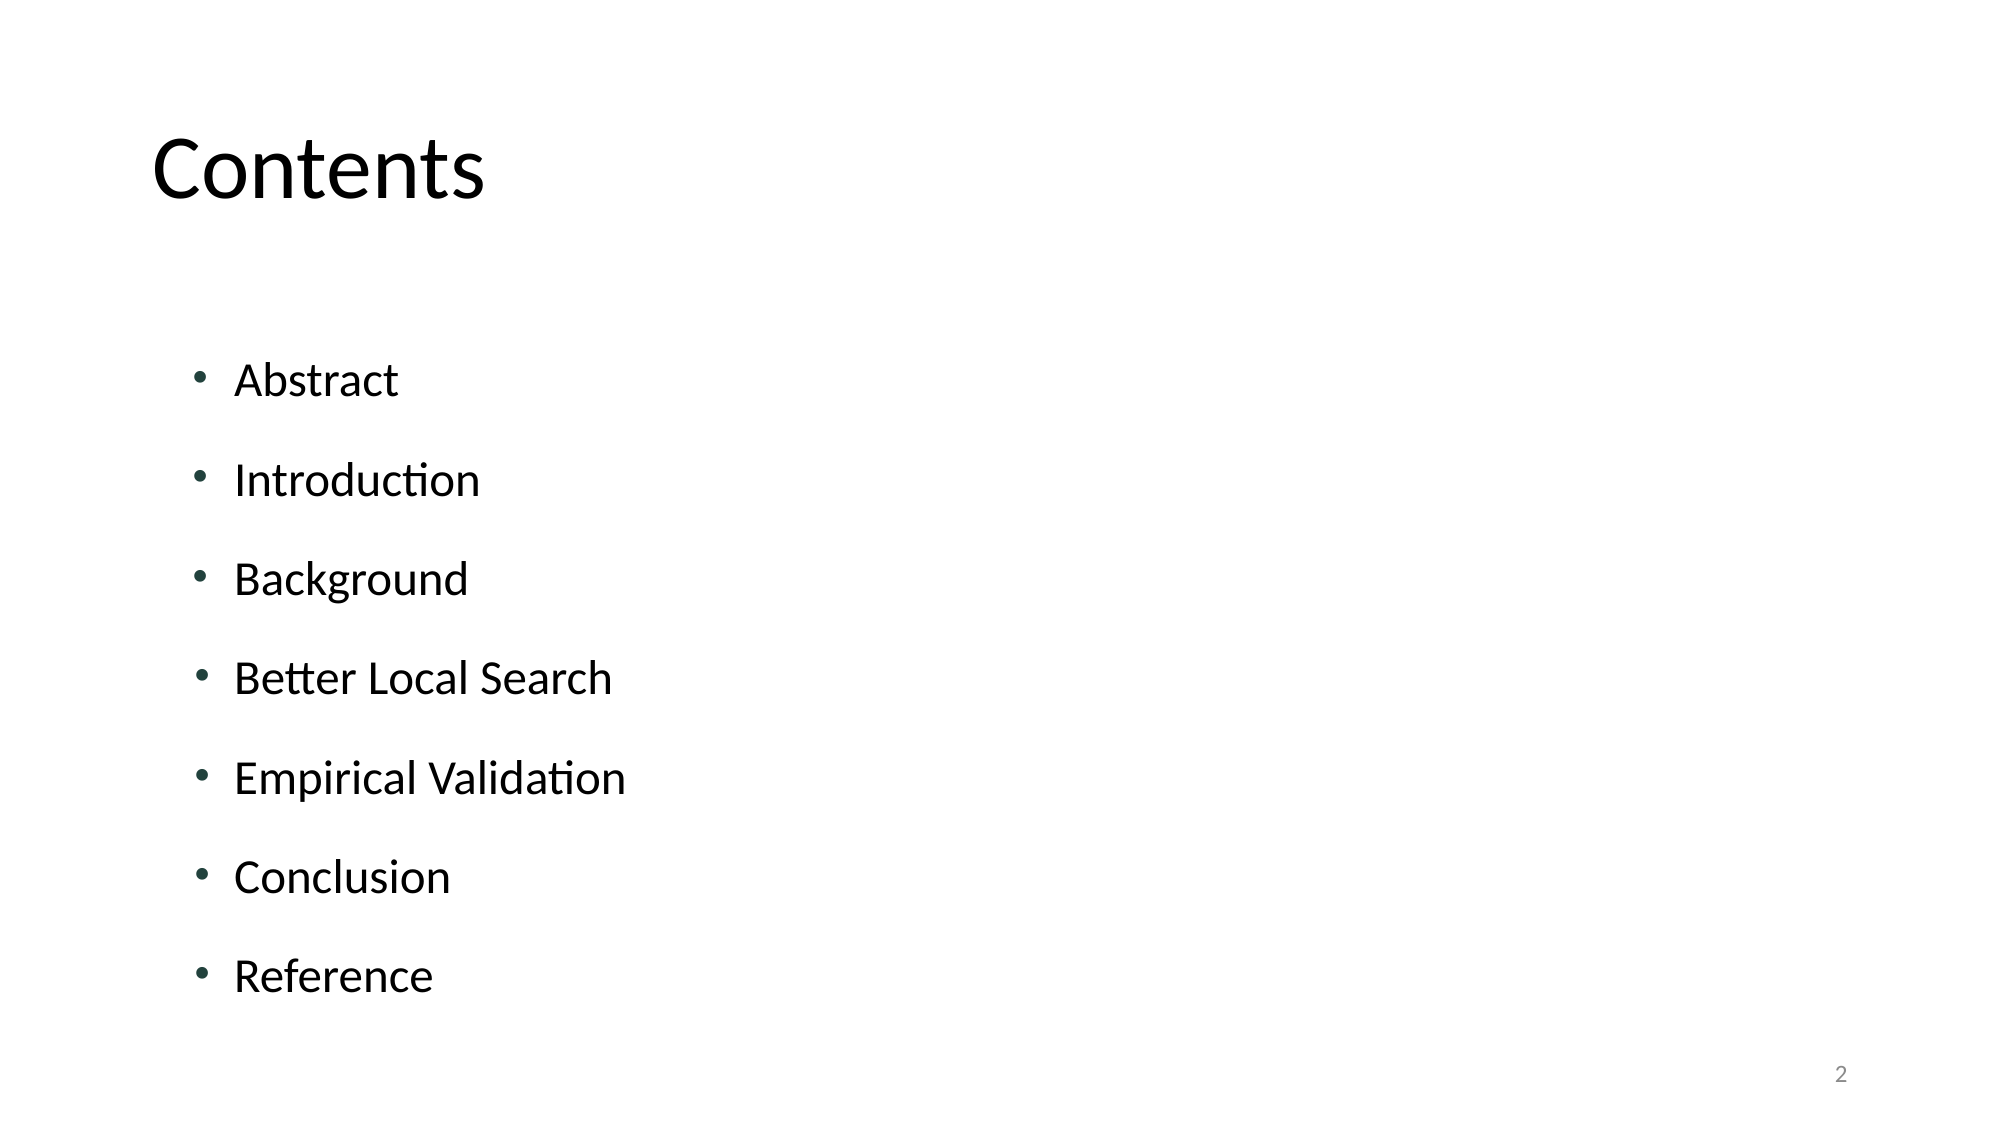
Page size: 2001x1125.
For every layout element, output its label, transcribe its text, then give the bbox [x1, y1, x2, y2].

slide_number 1 [1412, 1042, 1863, 1103]
title Contents [137, 59, 1863, 278]
list Abstract Introduction Background Better Local Search Empirical Validation Conclusion Reference [137, 299, 1863, 1014]
